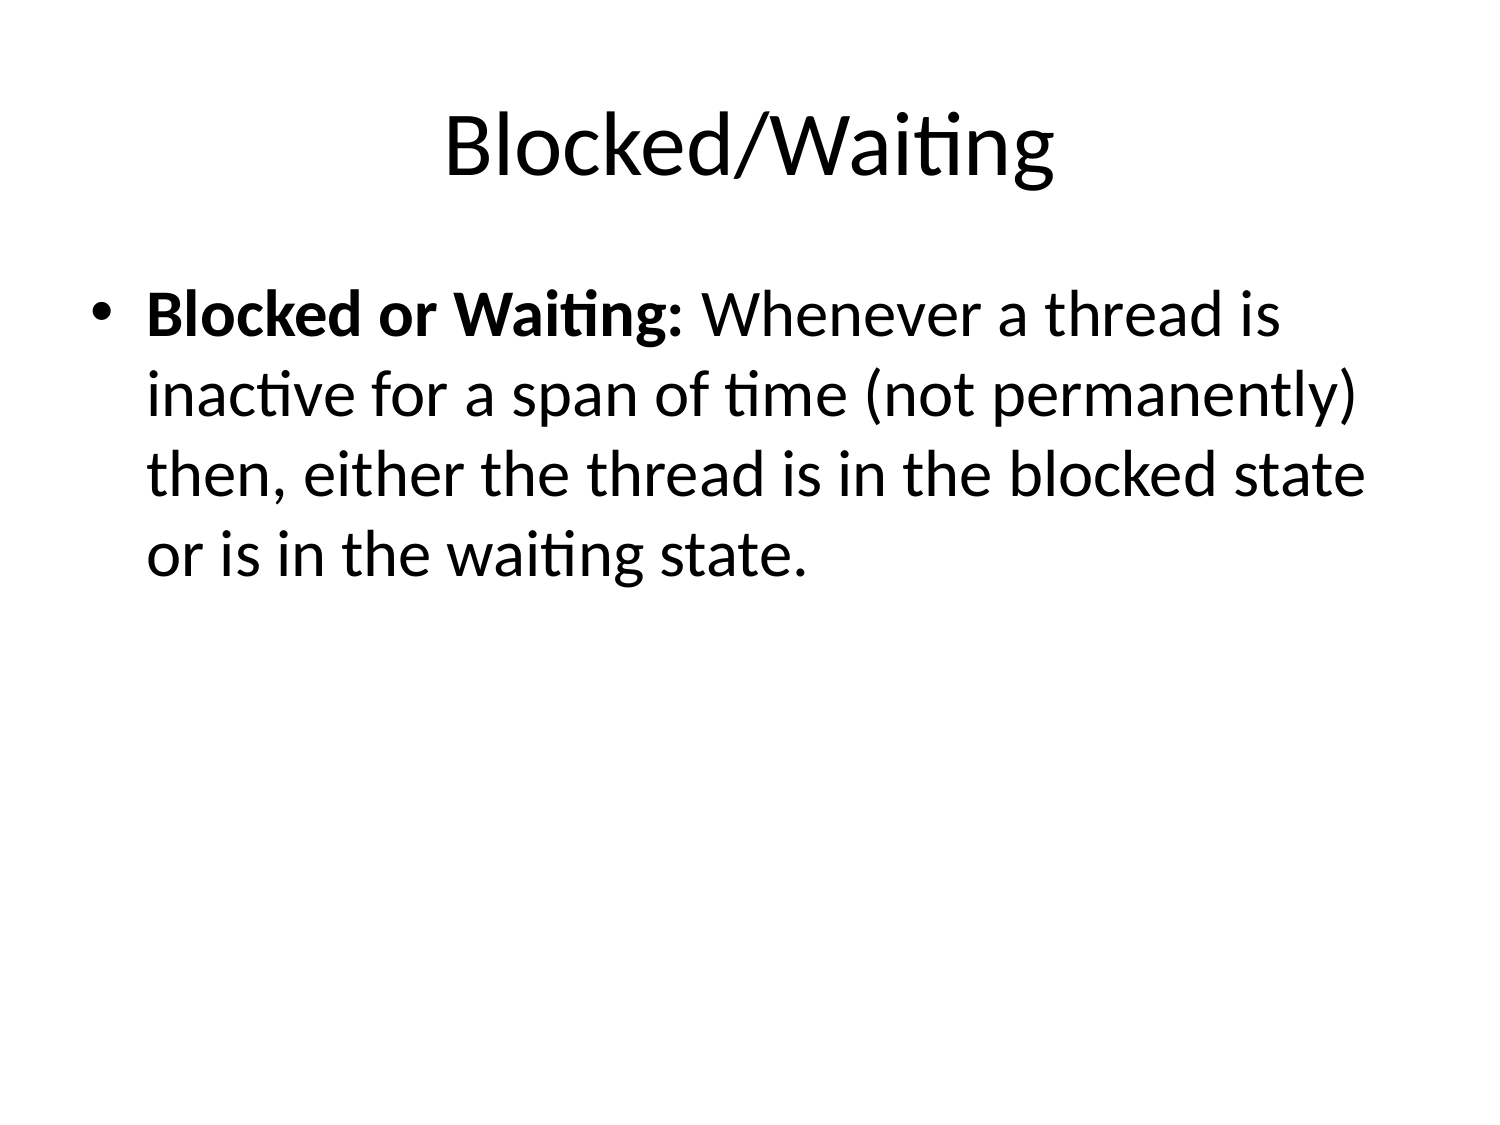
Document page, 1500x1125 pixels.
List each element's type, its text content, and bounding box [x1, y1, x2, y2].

title Blocked/Waiting [75, 45, 1425, 233]
list Blocked or Waiting: Whenever a thread is inactive for a span of time (not permanently) then, either the thread is in the blocked state or is in the waiting state. [75, 262, 1425, 1005]
